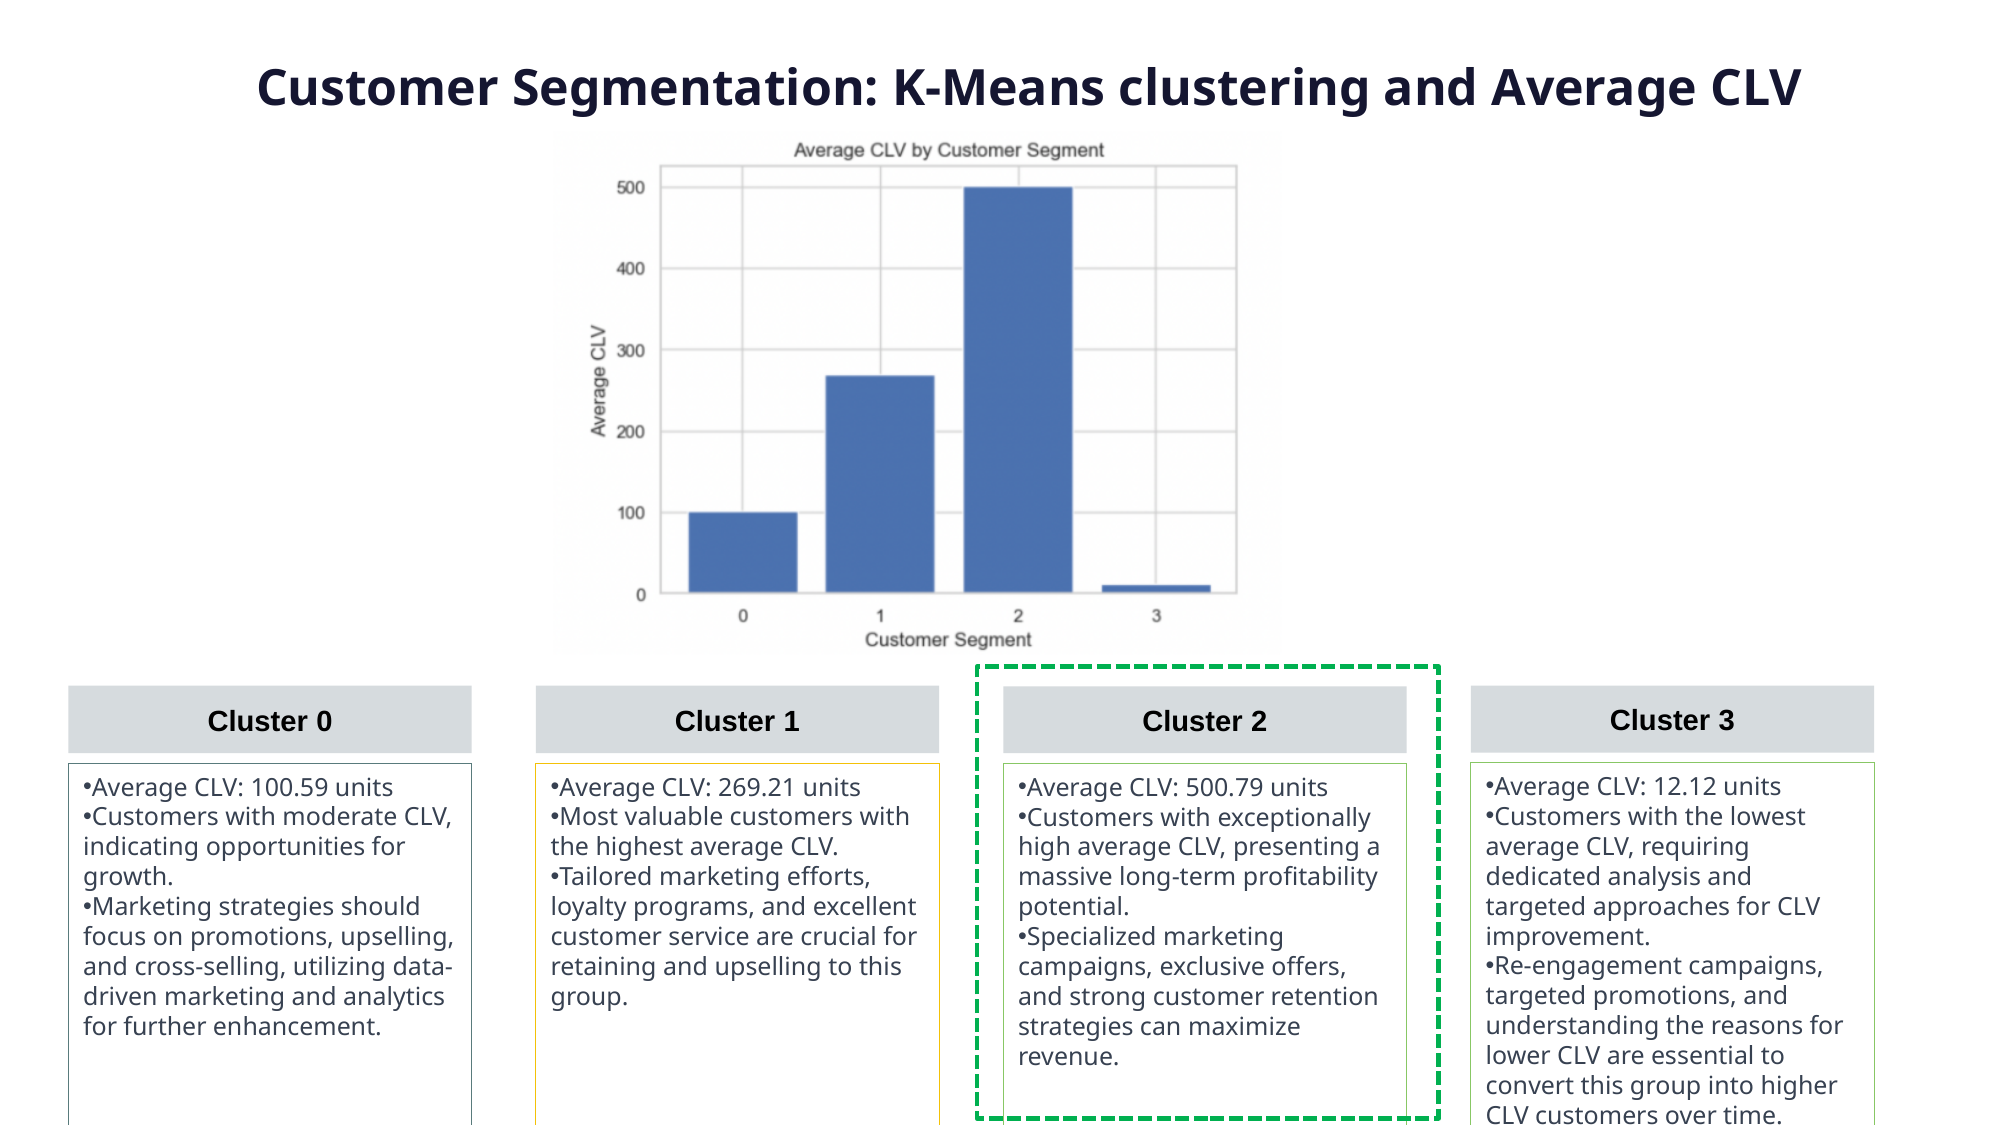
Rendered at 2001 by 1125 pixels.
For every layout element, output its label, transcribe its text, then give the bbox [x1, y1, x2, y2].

picture [553, 131, 1282, 655]
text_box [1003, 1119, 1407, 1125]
text_box Customer Segmentation: K-Means clustering and Average CLV [0, 35, 2000, 149]
text_box Cluster 0 [68, 685, 472, 754]
text_box Cluster 1 [535, 685, 940, 754]
text_box Average CLV: 100.59 units Customers with moderate CLV, indicating opportunities for growth. Marketing strategies should focus on promotions, upselling, and cross-selling, utilizing data-driven marketing and analytics for further enhancement. [68, 763, 472, 1125]
text_box Cluster 3 [1470, 685, 1875, 753]
text_box [975, 665, 1441, 1120]
text_box Average CLV: 12.12 units Customers with the lowest average CLV, requiring dedicated analysis and targeted approaches for CLV improvement. Re-engagement campaigns, targeted promotions, and understanding the reasons for lower CLV are essential to convert this group into higher CLV customers over time. [1470, 762, 1875, 1125]
text_box Average CLV: 269.21 units Most valuable customers with the highest average CLV. Tailored marketing efforts, loyalty programs, and excellent customer service are crucial for retaining and upselling to this group. [535, 763, 940, 1125]
